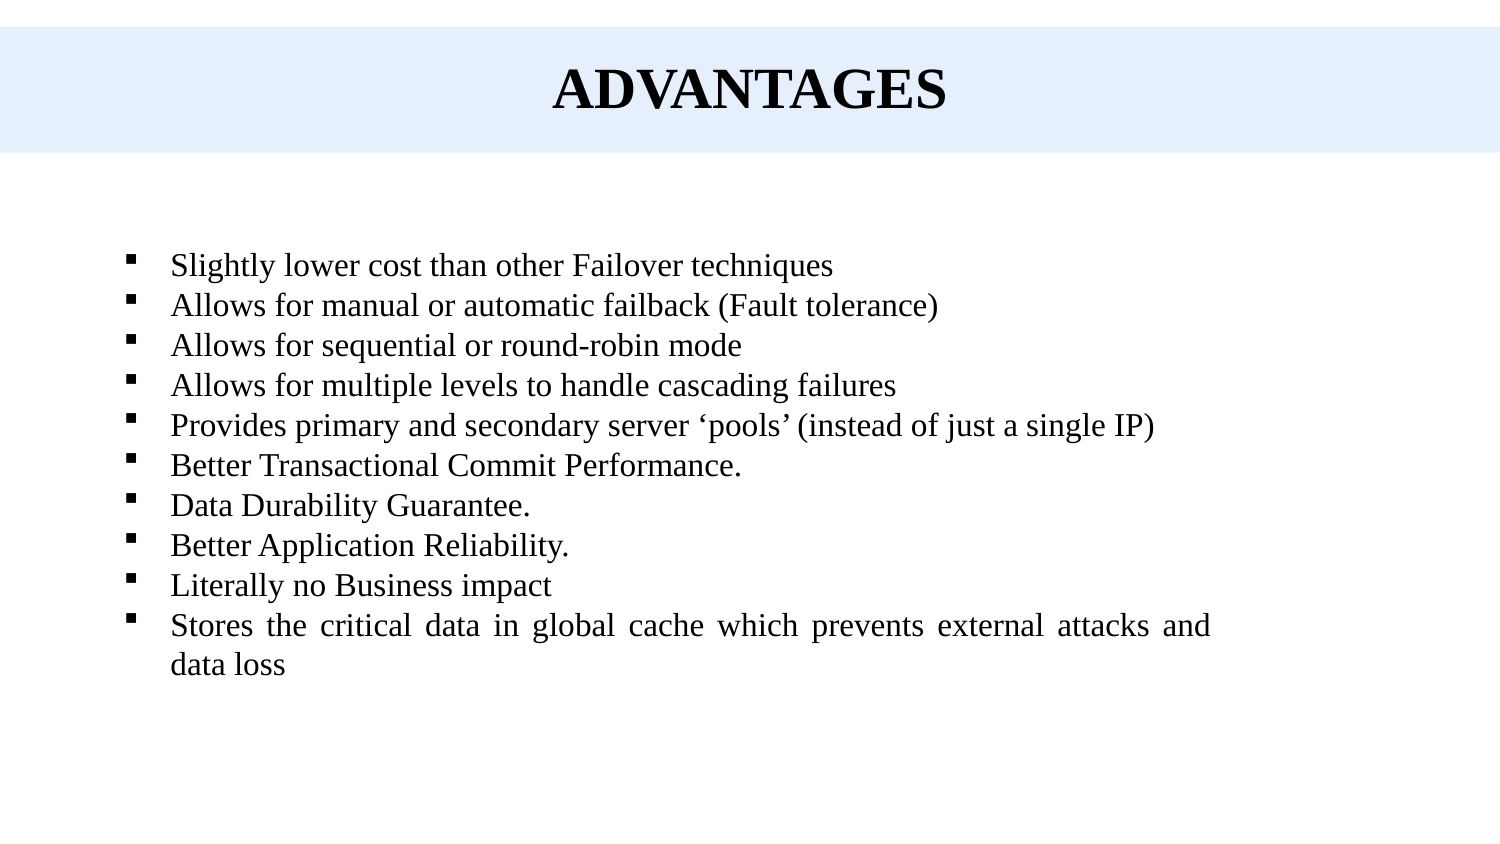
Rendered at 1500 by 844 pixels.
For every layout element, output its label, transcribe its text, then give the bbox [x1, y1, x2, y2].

text_box Slightly lower cost than other Failover techniques Allows for manual or automatic failback (Fault tolerance) Allows for sequential or round-robin mode Allows for multiple levels to handle cascading failures Provides primary and secondary server ‘pools’ (instead of just a single IP) Better Transactional Commit Performance. Data Durability Guarantee. Better Application Reliability. Literally no Business impact Stores the critical data in global cache which prevents external attacks and data loss [108, 196, 1228, 690]
text_box ADVANTAGES [0, 26, 1500, 153]
